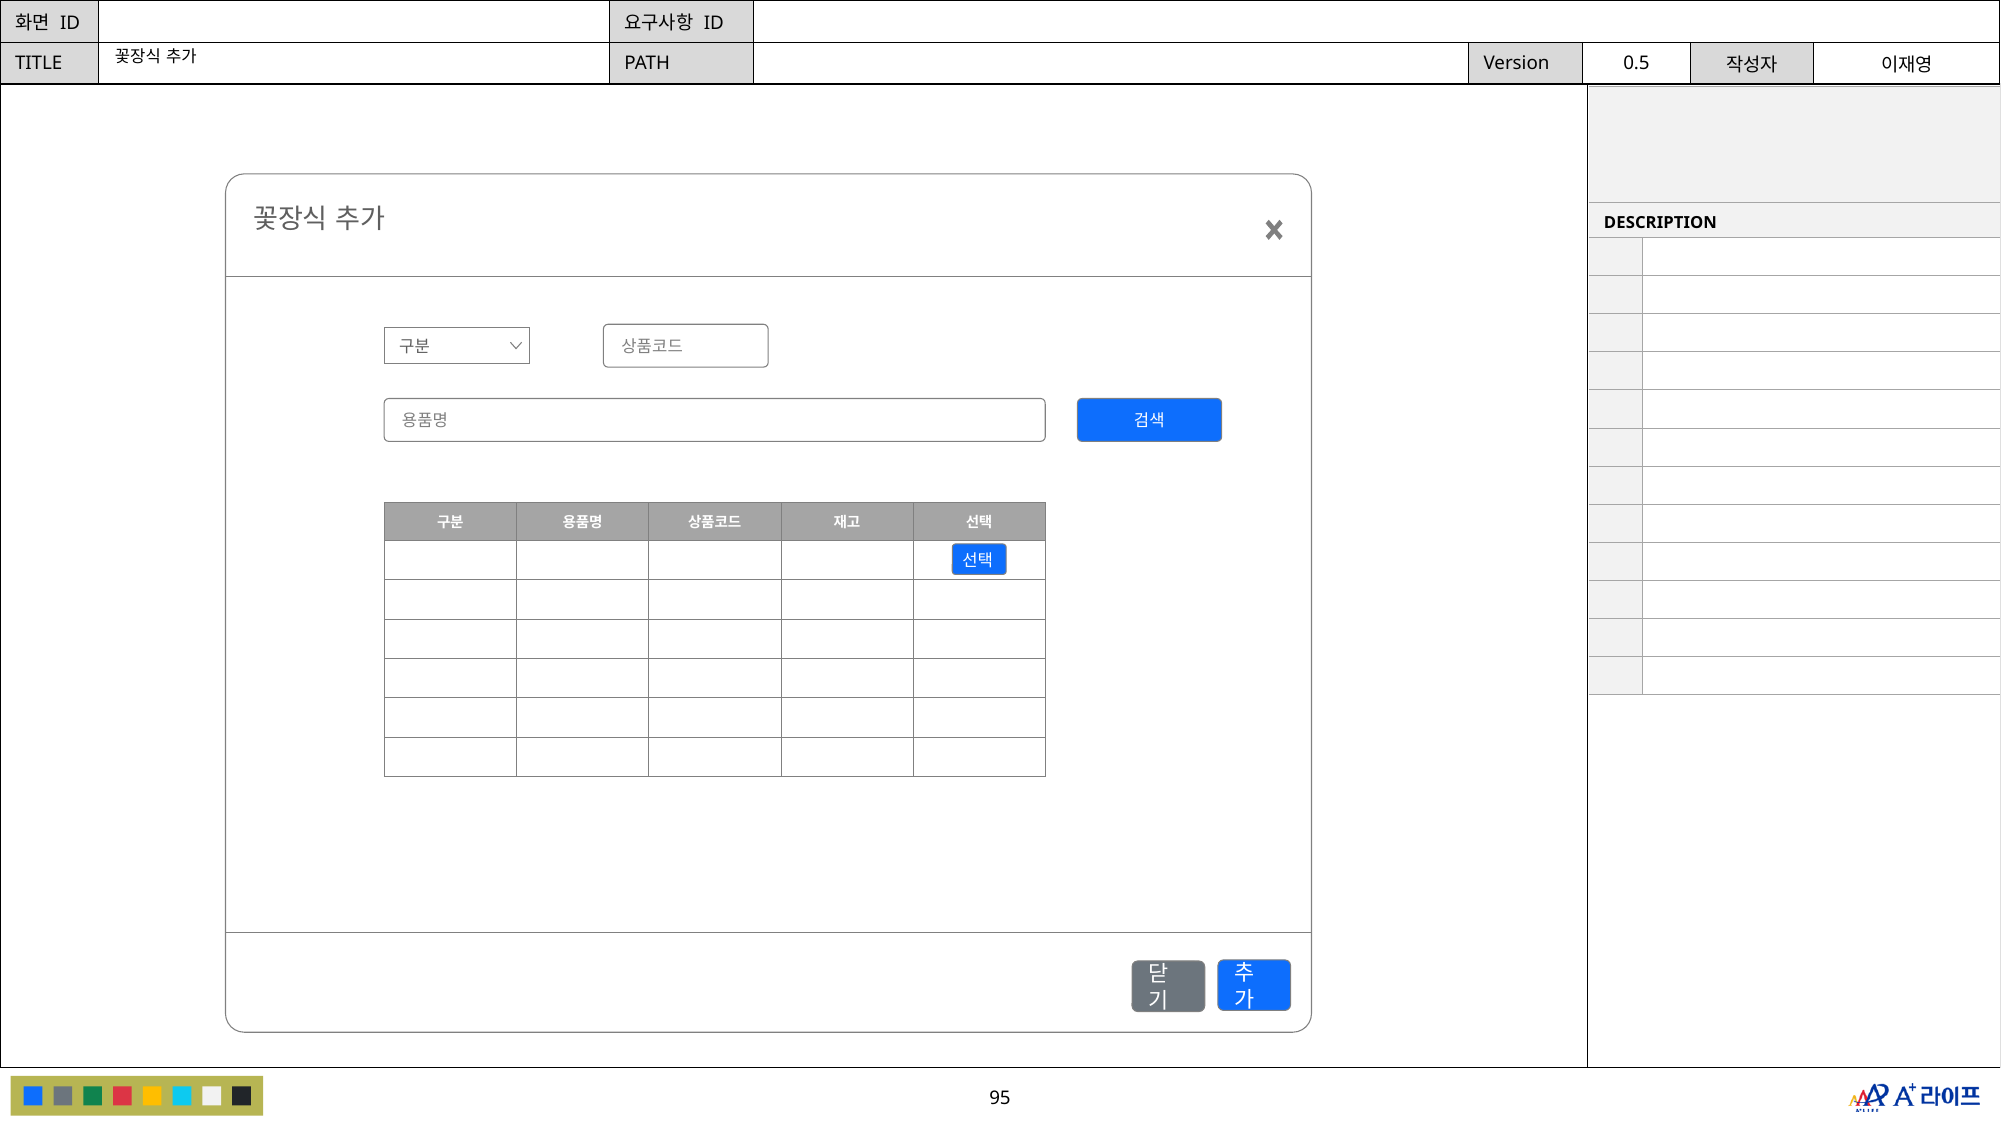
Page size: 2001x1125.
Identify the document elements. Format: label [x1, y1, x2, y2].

table_cell [1643, 352, 2000, 389]
table_cell [1589, 352, 1642, 389]
table_cell [1589, 619, 1642, 656]
table_cell [1643, 276, 2000, 313]
picture [1848, 1083, 1980, 1112]
table_cell [1589, 581, 1642, 618]
table_cell [1589, 429, 1642, 466]
table_cell [1643, 657, 2000, 694]
table_cell [1643, 429, 2000, 466]
table_cell [1643, 619, 2000, 656]
table_cell [1589, 657, 1642, 694]
table_cell [1589, 238, 1642, 275]
table_cell [1643, 467, 2000, 504]
text_box [225, 173, 1312, 1033]
table_cell [1589, 543, 1642, 580]
list [99, 41, 607, 72]
table_cell [1643, 238, 2000, 275]
table_cell [1589, 314, 1642, 351]
table_cell [1589, 390, 1642, 428]
table_cell [1643, 314, 2000, 351]
table_cell [1643, 543, 2000, 580]
table_cell [1643, 390, 2000, 428]
table_cell [1589, 467, 1642, 504]
table_header [1589, 87, 2000, 202]
table_cell [1589, 276, 1642, 313]
table_cell [1589, 505, 1642, 542]
table_cell [1589, 203, 2000, 237]
table_cell [1643, 581, 2000, 618]
table_cell [1643, 505, 2000, 542]
